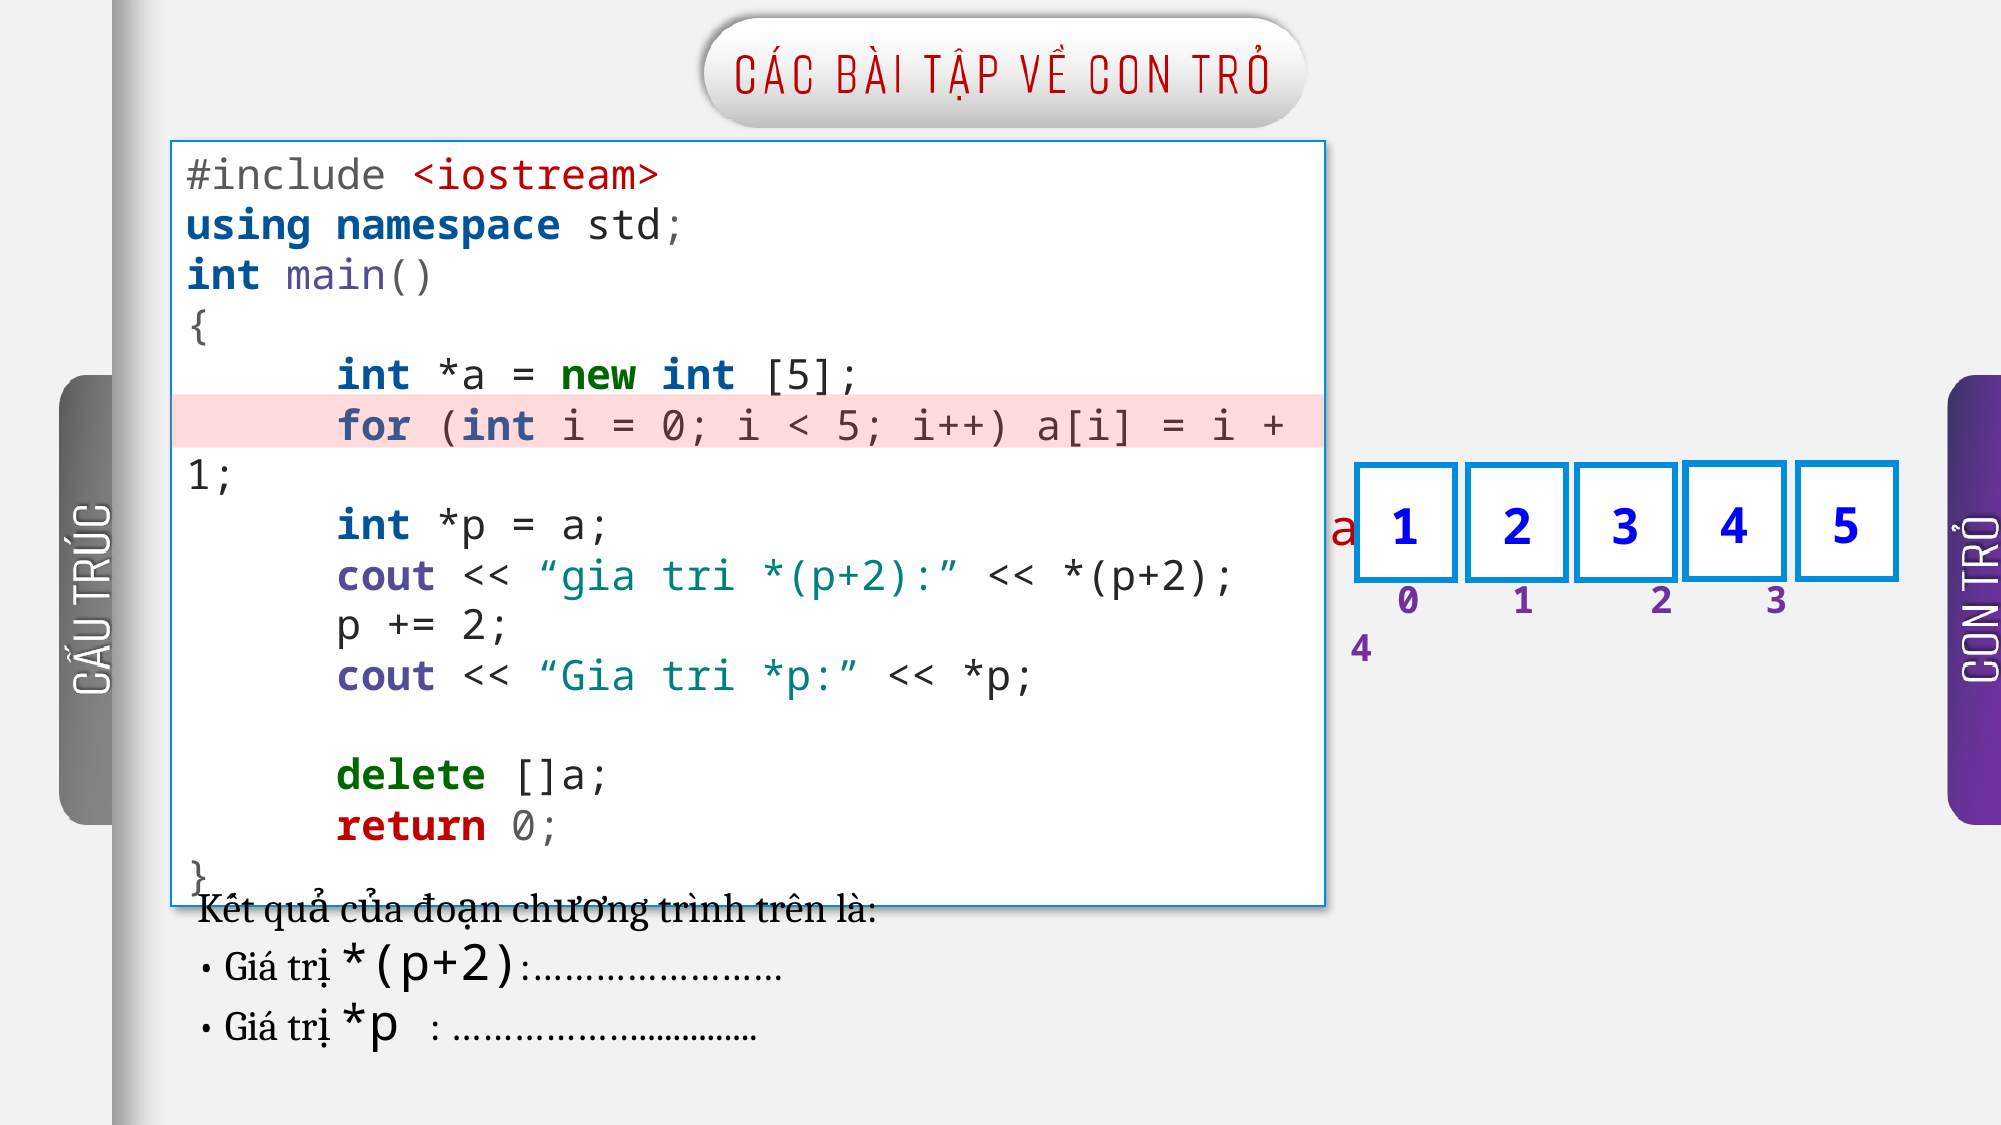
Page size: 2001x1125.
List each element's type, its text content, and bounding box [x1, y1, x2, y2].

picture [1600, 0, 2001, 1125]
text_box [171, 393, 1325, 449]
picture [0, 0, 171, 1125]
picture [689, 6, 1311, 141]
text_box #include <iostream> using namespace std; int main() { int *a = new int [5]; for (int i = 0; i < 5; i++) a[i] = i + 1; int *p = a; cout << “gia tri *(p+2):” << *(p+2); p += 2; cout << “Gia tri *p:” << *p; delete []a; return 0; } [171, 140, 1326, 907]
text_box Kết quả của đoạn chương trình trên là: • Giá trị *(p+2):…………………… • Giá trị *p : ……………….............. [182, 873, 1528, 1058]
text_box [1315, 463, 1896, 662]
